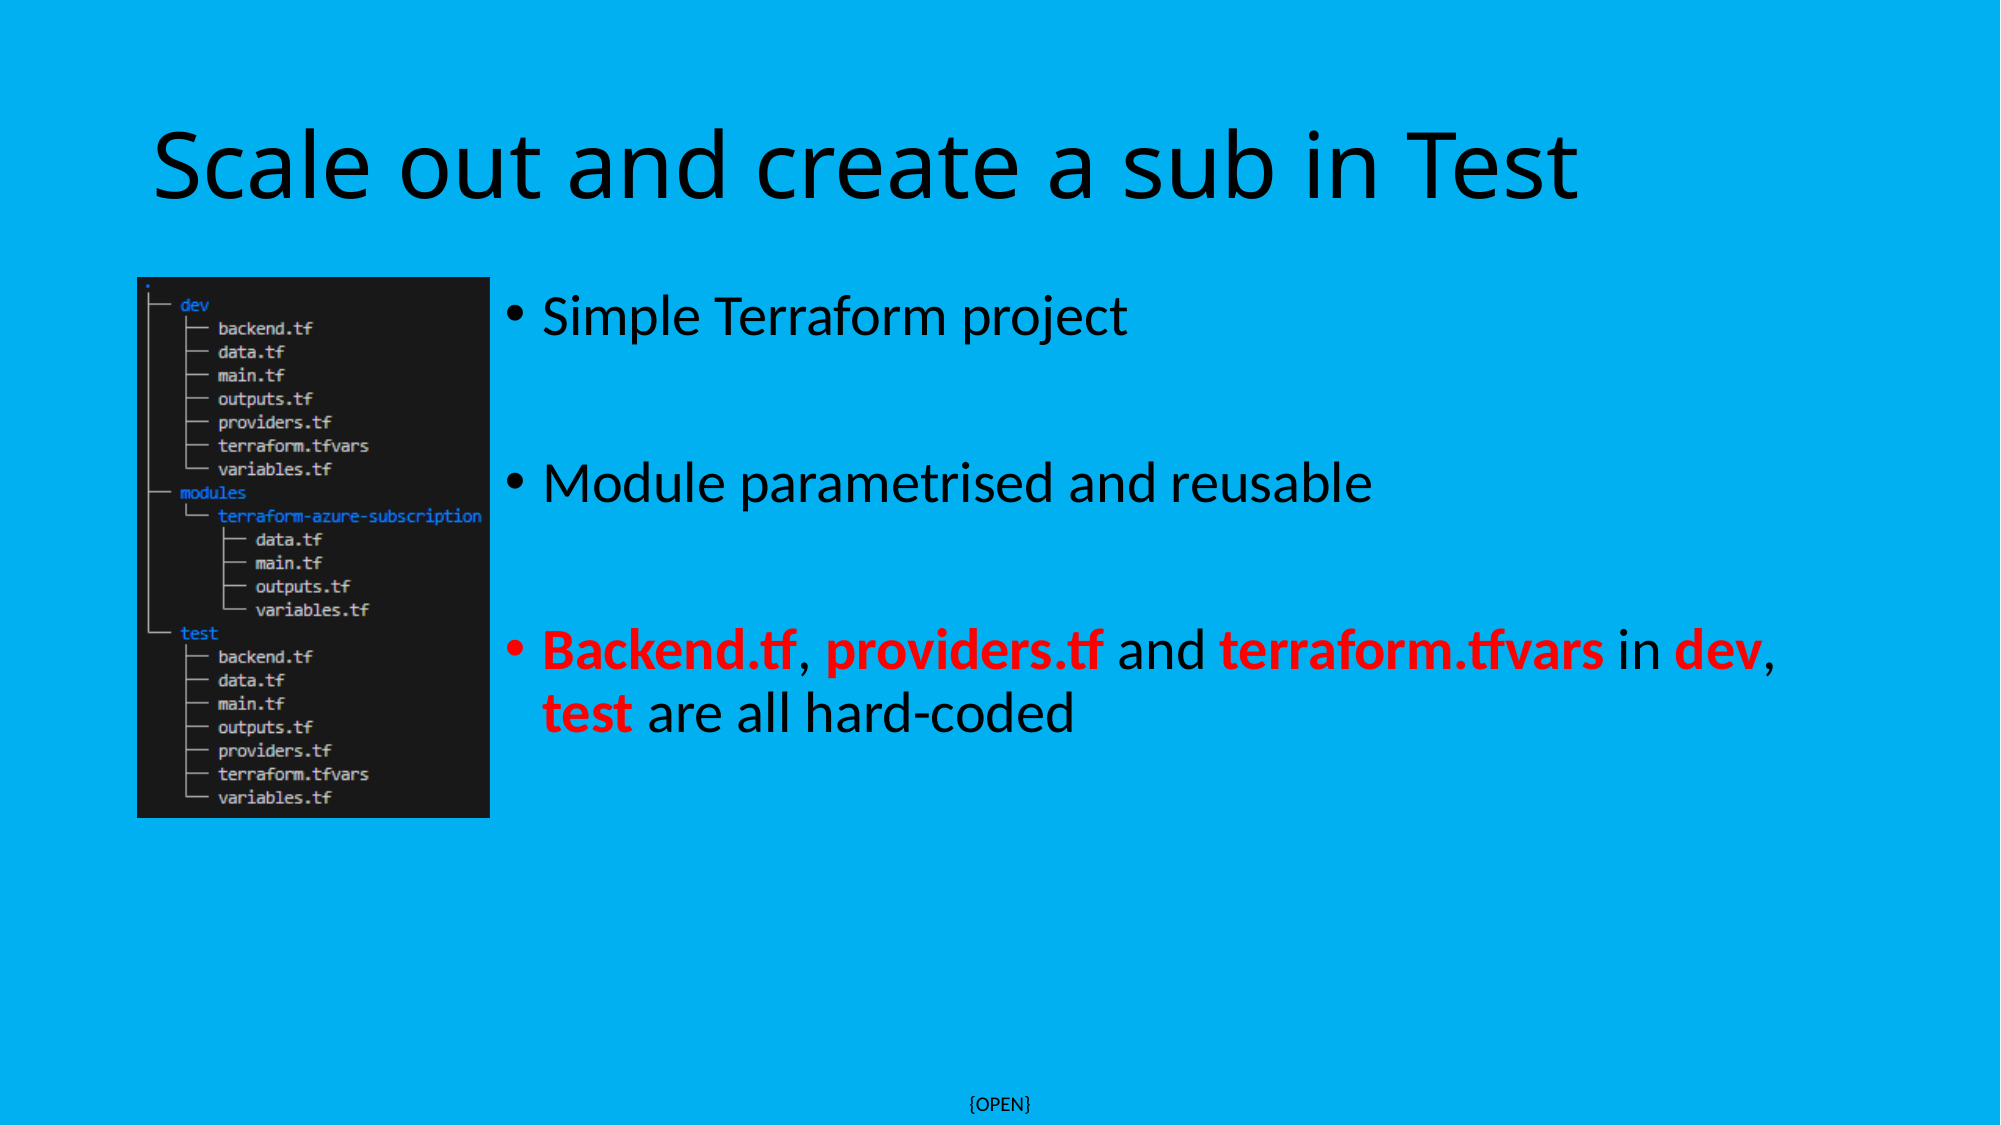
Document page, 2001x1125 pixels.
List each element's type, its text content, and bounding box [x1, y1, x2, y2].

title Scale out and create a sub in Test [137, 59, 1863, 278]
picture [138, 278, 489, 817]
list Simple Terraform project Module parametrised and reusable Backend.tf, providers.tf and terraform.tfvars in dev, test are all hard-coded [489, 277, 1821, 1044]
